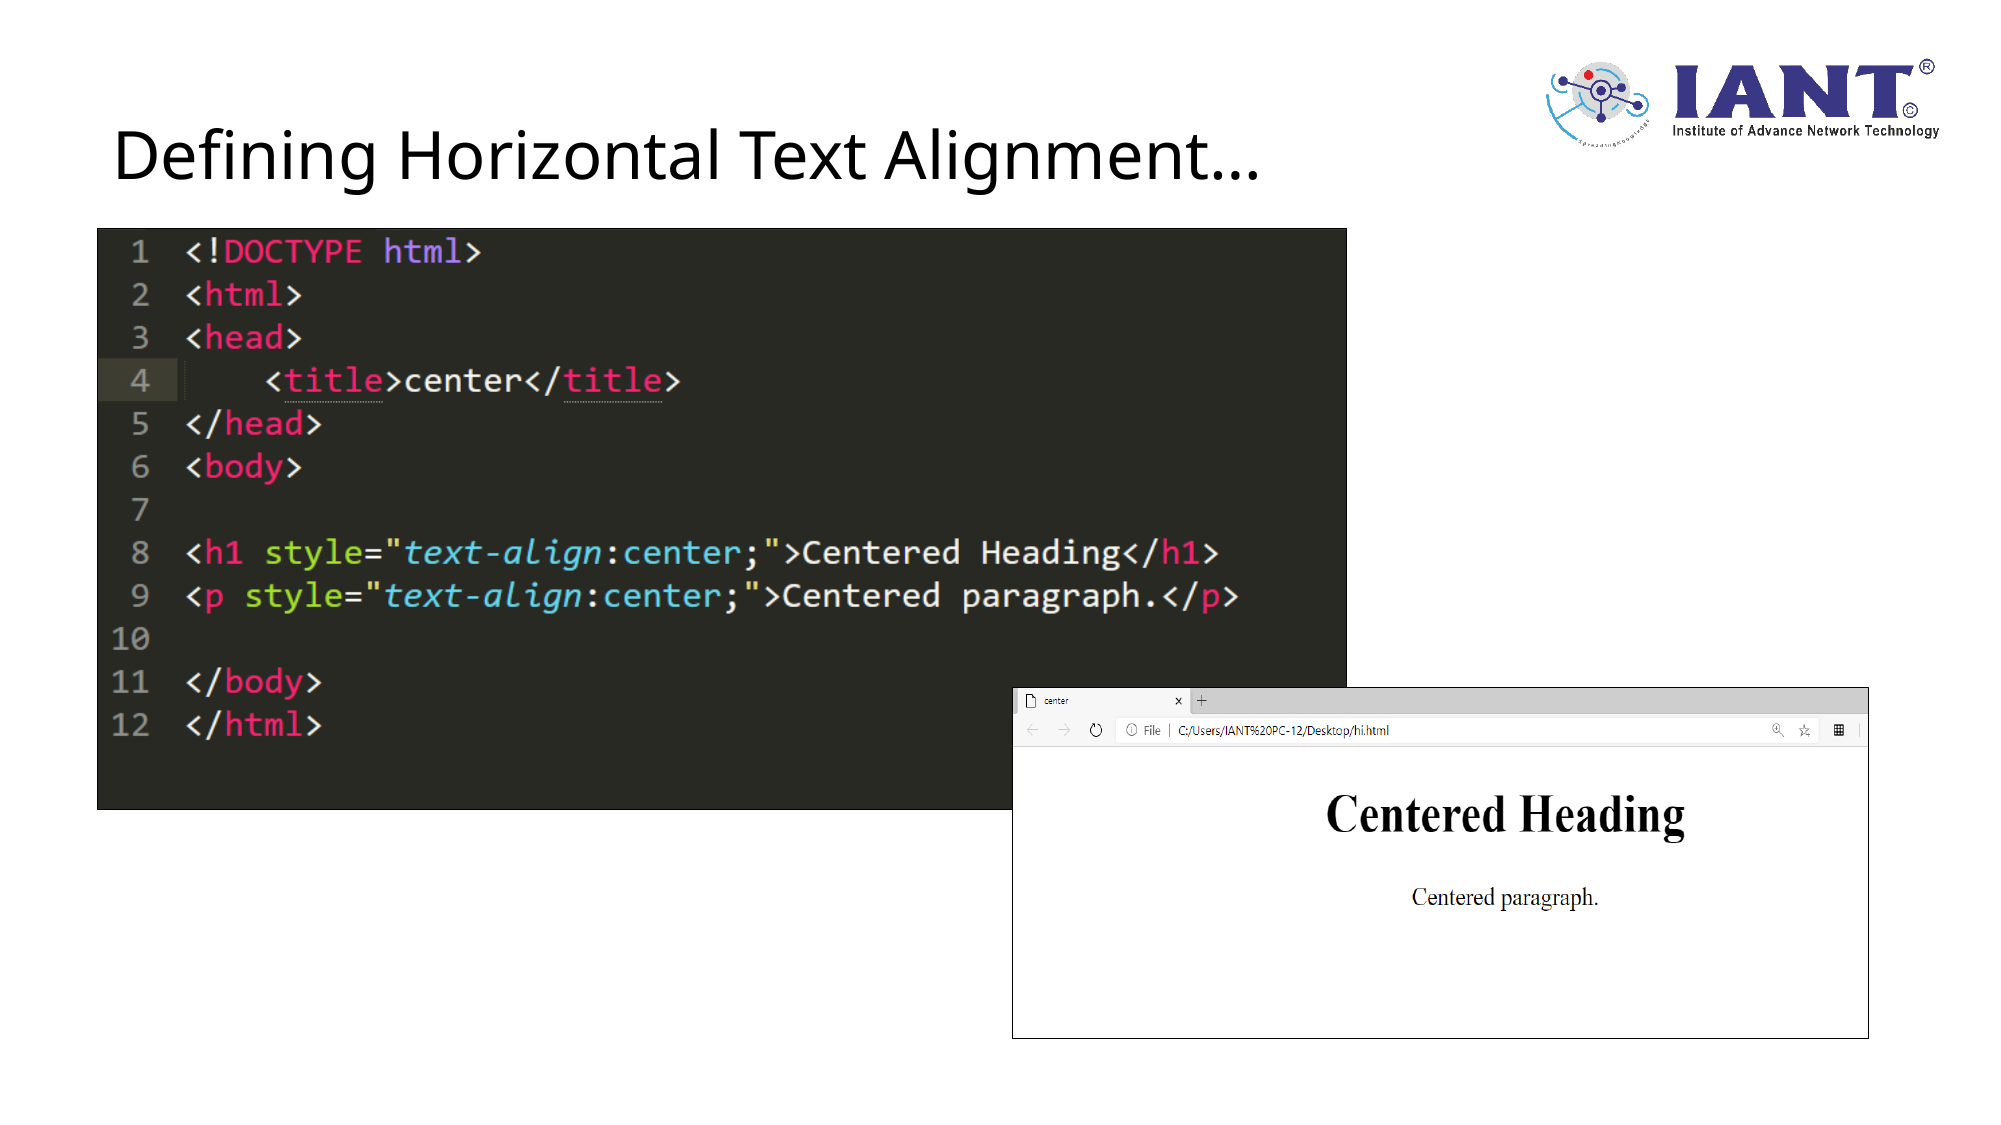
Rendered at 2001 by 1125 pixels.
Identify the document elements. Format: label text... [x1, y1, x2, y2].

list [1012, 687, 1868, 1039]
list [97, 228, 1347, 810]
picture [1524, 37, 1968, 158]
title Defining Horizontal Text Alignment… [97, 86, 1823, 229]
